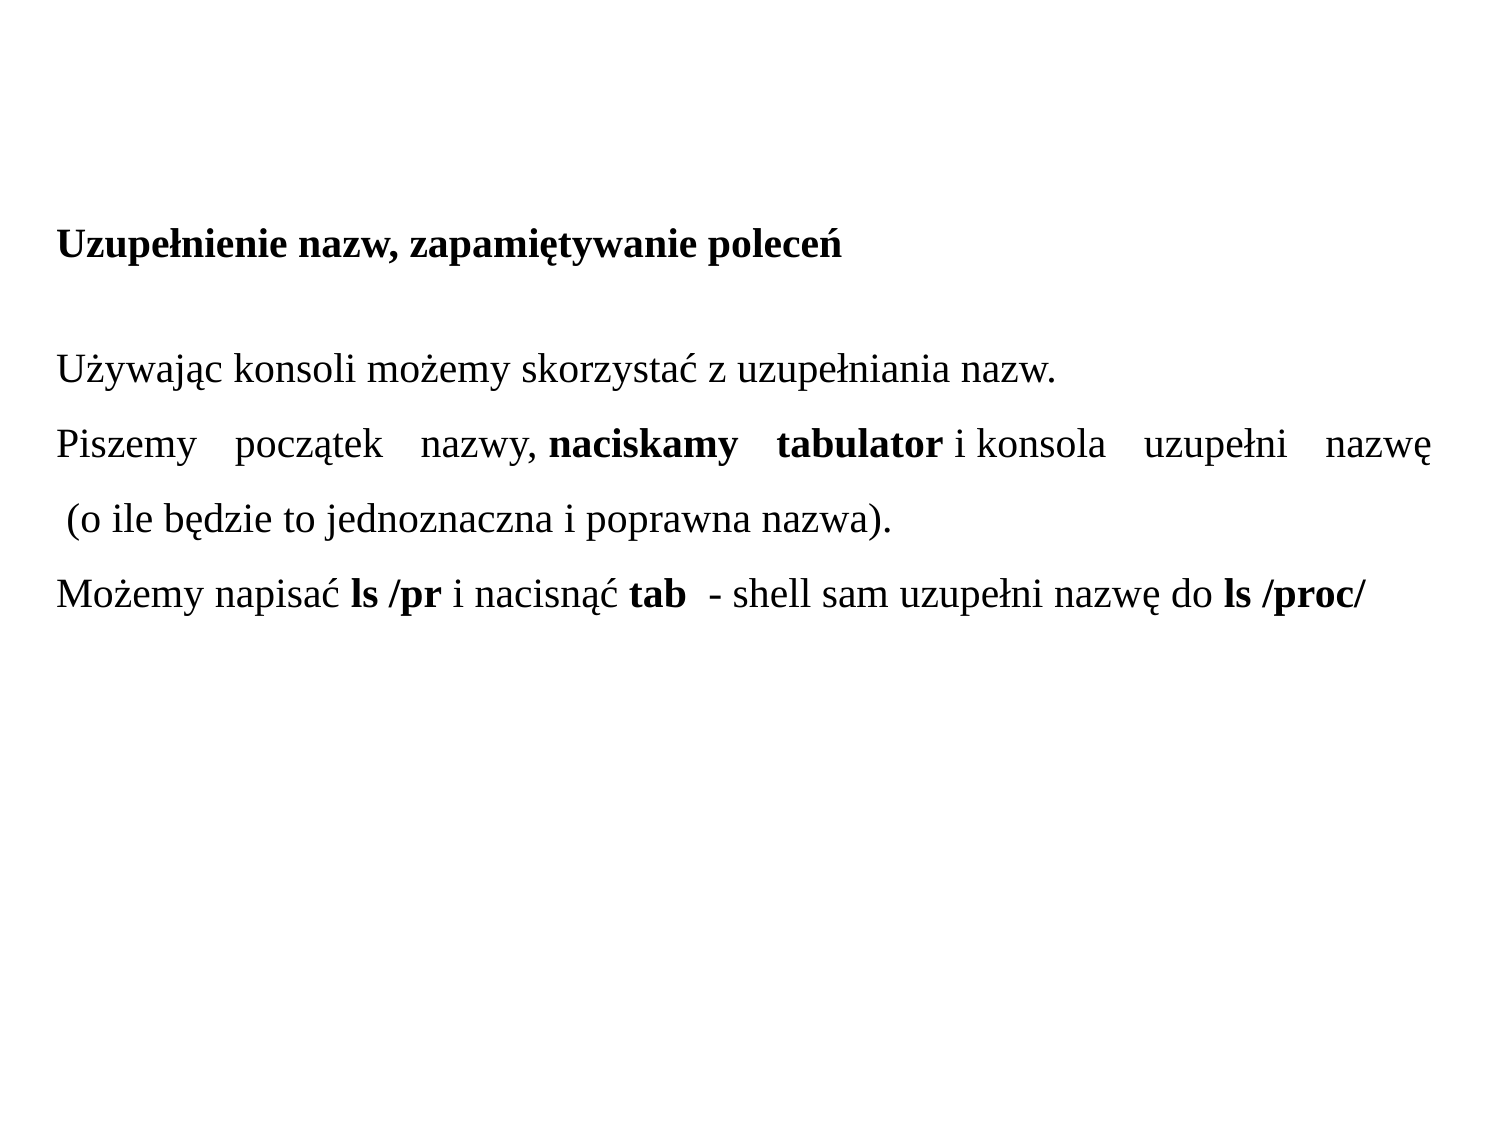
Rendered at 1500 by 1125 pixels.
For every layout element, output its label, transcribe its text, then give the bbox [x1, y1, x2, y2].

text_box Uzupełnienie nazw, zapamiętywanie poleceń Używając konsoli możemy skorzystać z uzupełniania nazw. Piszemy początek nazwy, naciskamy tabulator i konsola uzupełni nazwę (o ile będzie to jednoznaczna i poprawna nazwa). Możemy napisać ls /pr i nacisnąć tab - shell sam uzupełni nazwę do ls /proc/ [41, 208, 1447, 623]
